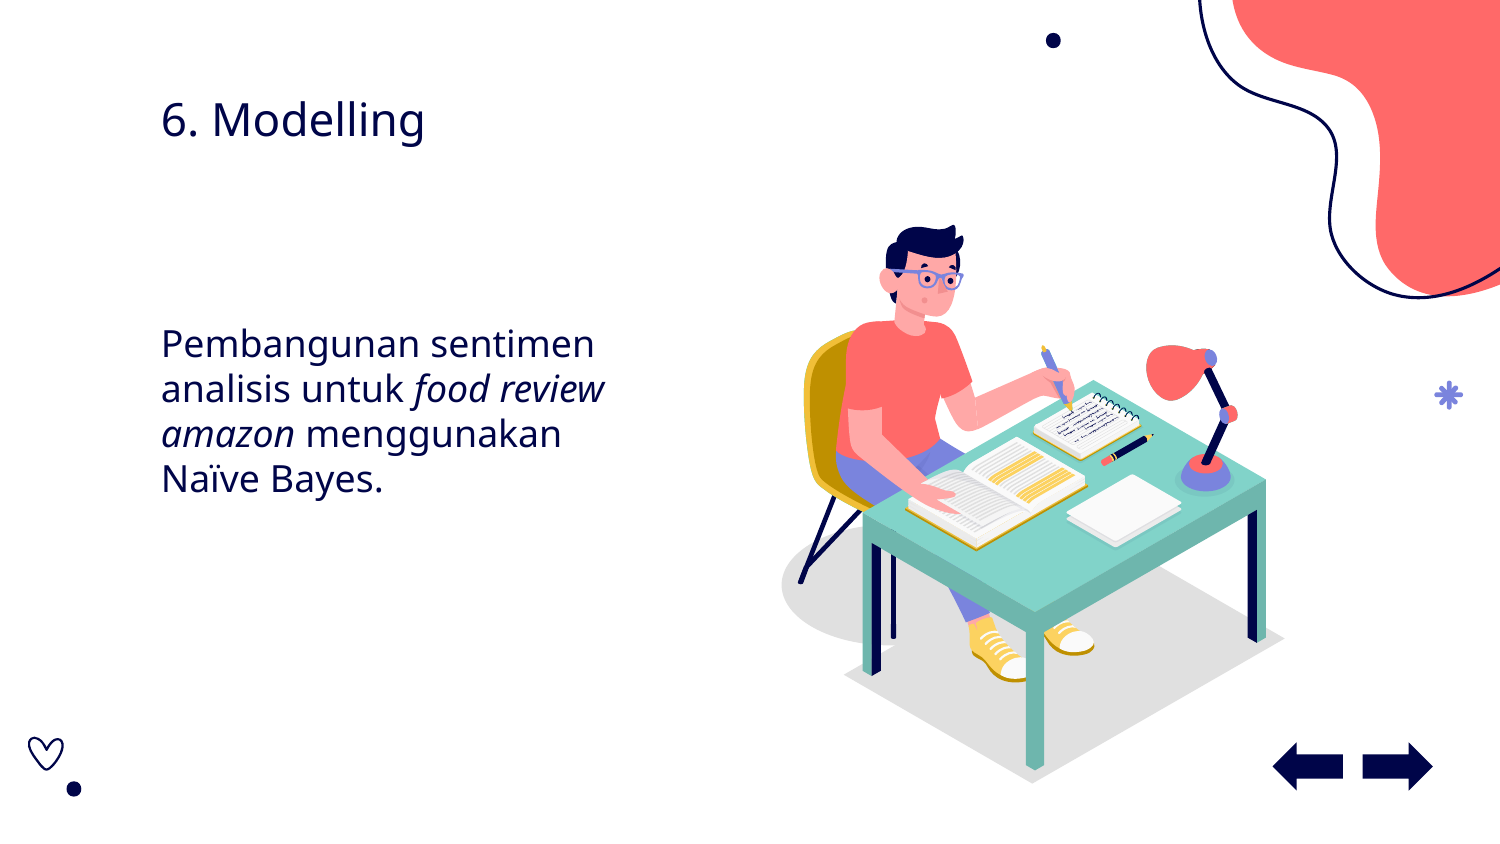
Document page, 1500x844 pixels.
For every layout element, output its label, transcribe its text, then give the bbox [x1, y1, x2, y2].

text_box [1362, 742, 1433, 791]
text_box [1290, 742, 1343, 791]
subtitle Pembangunan sentimen analisis untuk food review amazon menggunakan Naïve Bayes. [145, 304, 685, 681]
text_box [781, 224, 1285, 784]
title 6. Modelling [145, 76, 1024, 230]
